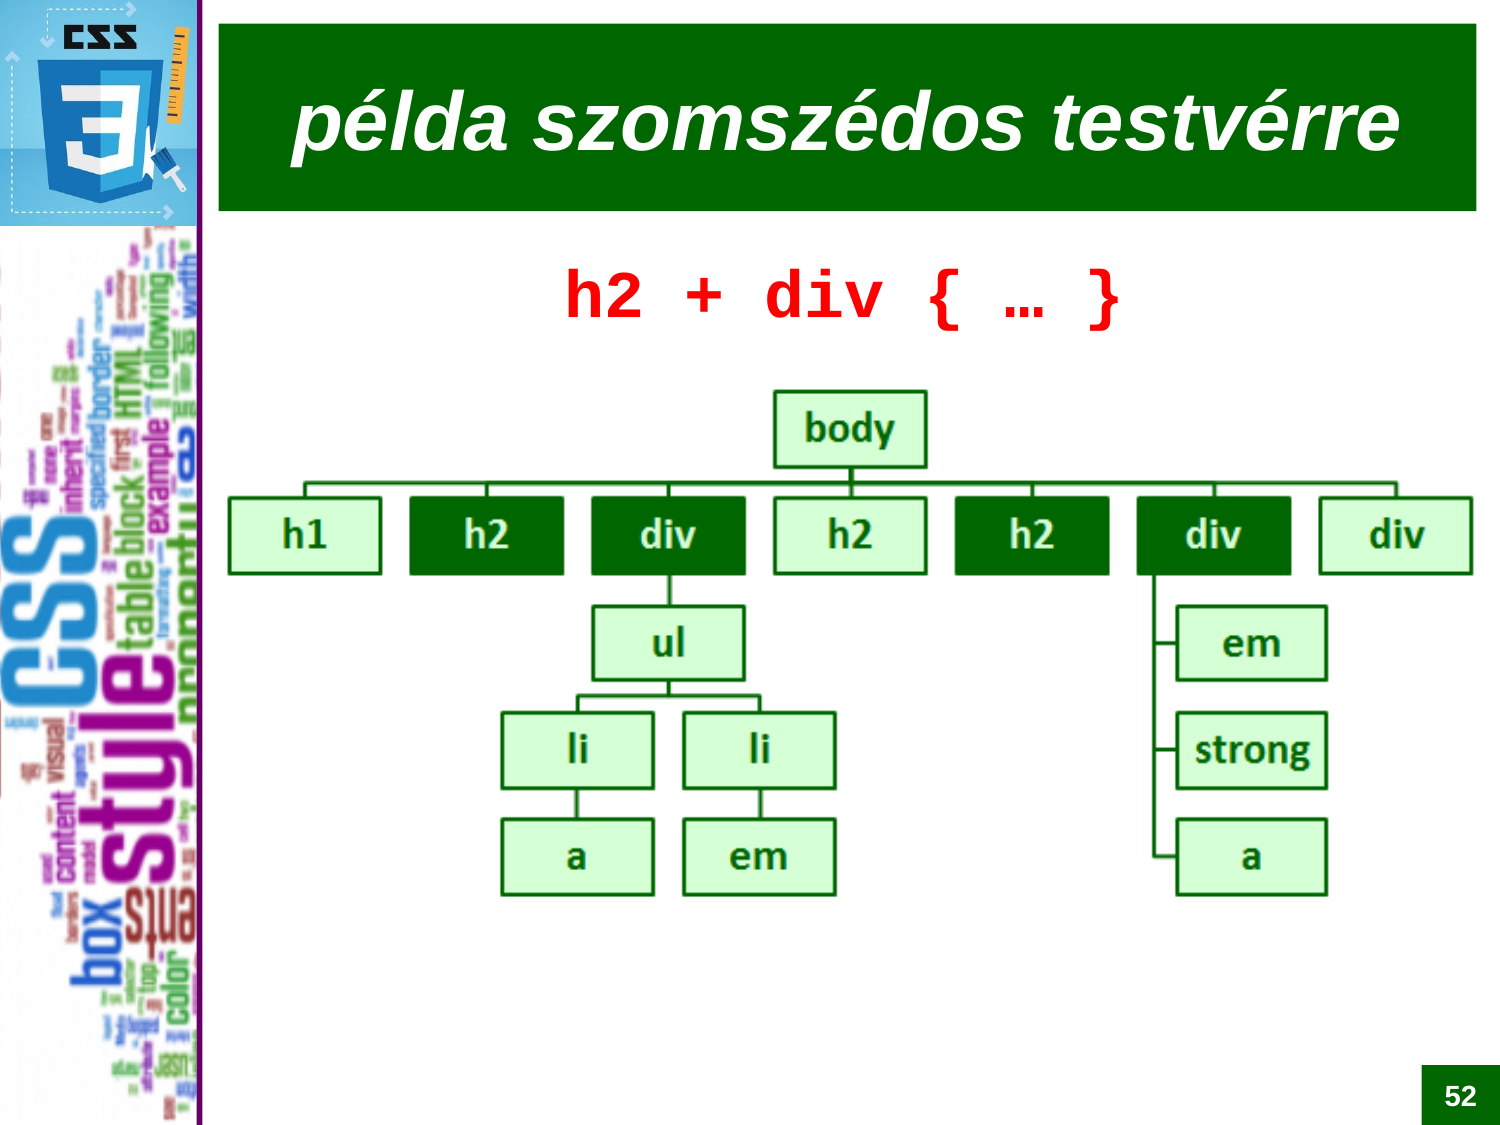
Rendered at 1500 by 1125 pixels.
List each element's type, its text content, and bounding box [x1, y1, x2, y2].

title példa szomszédos testvérre [218, 23, 1477, 212]
list h2 + div { … } [218, 243, 1471, 362]
picture [217, 383, 1480, 904]
slide_number 52 [1421, 1065, 1500, 1125]
picture [0, 0, 197, 1125]
